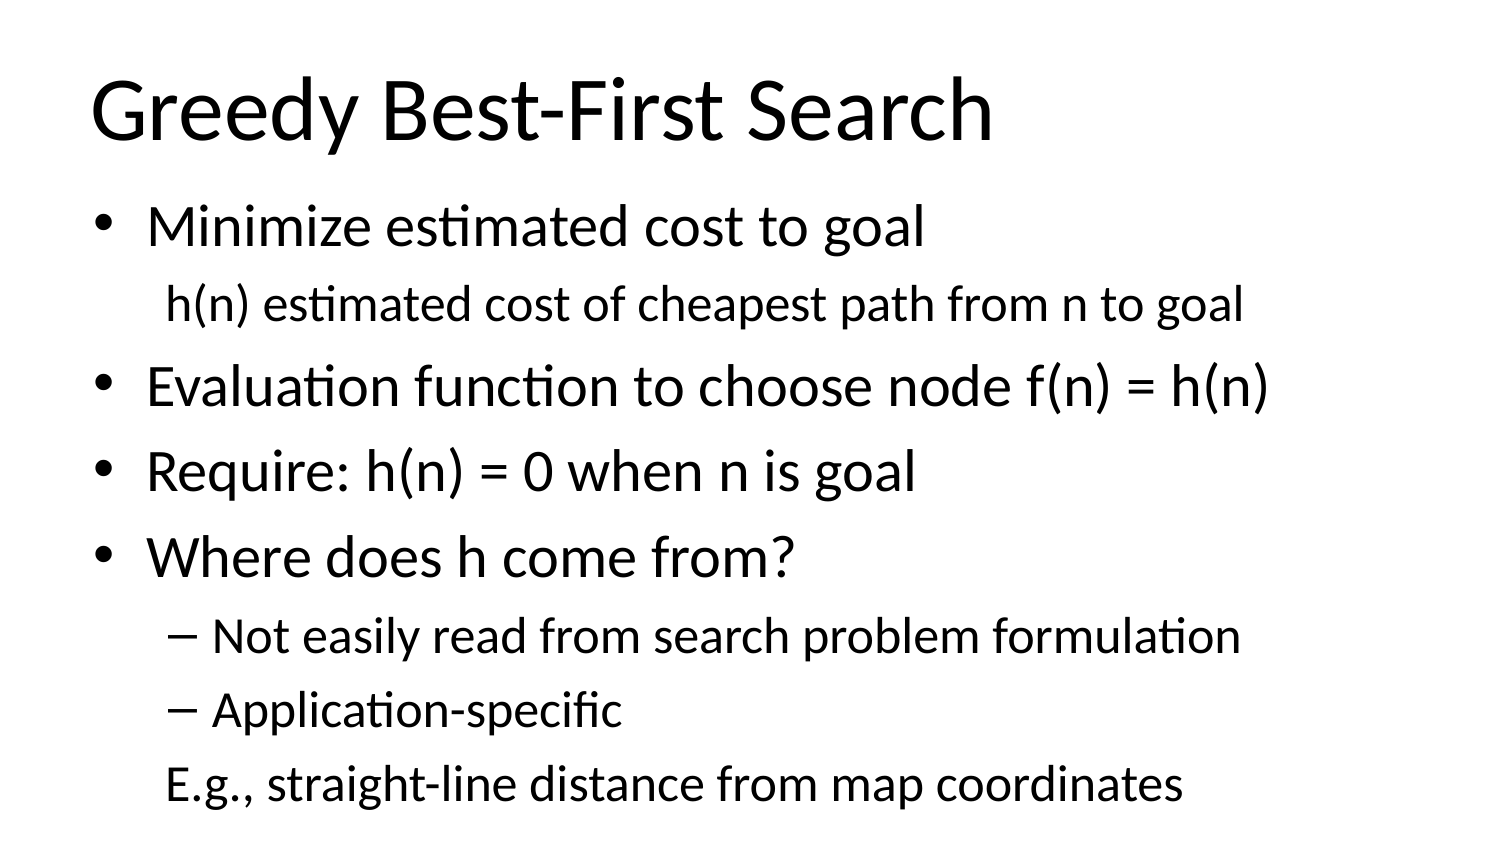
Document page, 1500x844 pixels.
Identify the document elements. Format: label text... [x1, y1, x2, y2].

list Minimize estimated cost to goal h(n) estimated cost of cheapest path from n to goal Evaluation function to choose node f(n) = h(n) Require: h(n) = 0 when n is goal Where does h come from? Not easily read from search problem formulation Application-specific E.g., straight-line distance from map coordinates [75, 178, 1425, 735]
title Greedy Best-First Search [75, 33, 1425, 175]
